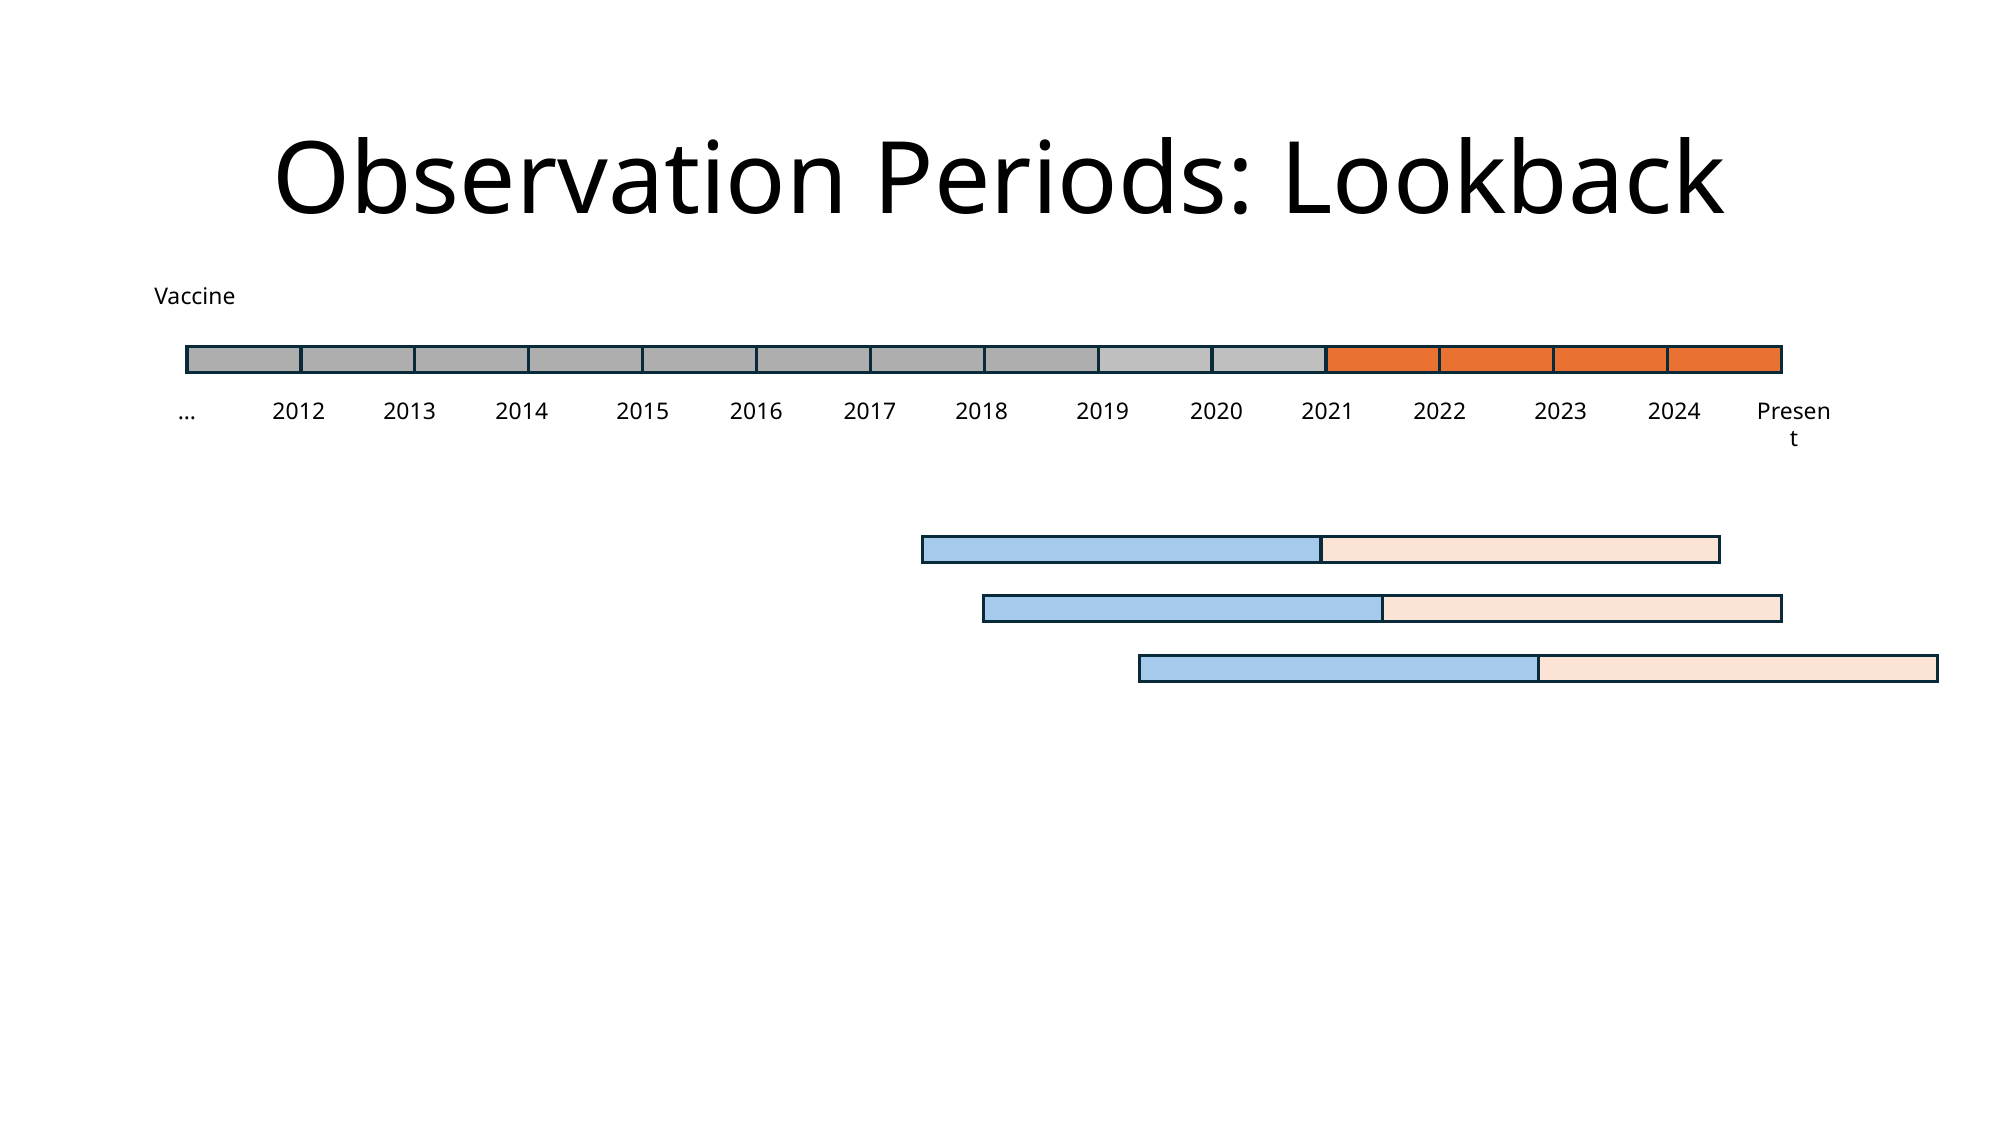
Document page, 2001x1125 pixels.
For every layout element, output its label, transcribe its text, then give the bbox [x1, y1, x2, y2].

text_box 2015 [592, 389, 693, 432]
text_box [1324, 345, 1438, 374]
text_box [527, 345, 641, 374]
text_box 2020 [1166, 389, 1267, 432]
title Observation Periods: Lookback [249, 106, 1750, 243]
text_box 2017 [819, 389, 921, 432]
text_box Present [1737, 389, 1850, 459]
text_box Vaccine [136, 273, 254, 317]
text_box 2016 [706, 389, 807, 432]
text_box [413, 345, 527, 374]
text_box [1540, 654, 1939, 683]
text_box 2014 [471, 389, 572, 432]
text_box 2013 [359, 389, 460, 432]
text_box [1438, 345, 1552, 374]
text_box [1552, 345, 1666, 374]
text_box [185, 345, 299, 374]
text_box 2023 [1510, 389, 1611, 432]
text_box 2024 [1624, 389, 1725, 432]
text_box [869, 345, 983, 374]
text_box [755, 345, 869, 374]
text_box [1384, 594, 1783, 623]
text_box 2019 [1052, 389, 1154, 432]
text_box 2021 [1277, 389, 1378, 432]
text_box 2018 [931, 389, 1033, 432]
text_box [1097, 345, 1210, 374]
text_box [641, 345, 755, 374]
text_box [921, 535, 1323, 564]
text_box 2012 [248, 389, 350, 432]
text_box … [136, 389, 238, 432]
text_box [299, 345, 413, 374]
text_box 2022 [1389, 389, 1490, 432]
text_box [1138, 654, 1540, 683]
text_box [1210, 345, 1324, 374]
text_box [983, 345, 1097, 374]
text_box [1666, 345, 1783, 374]
text_box [1323, 535, 1721, 564]
text_box [982, 594, 1384, 623]
